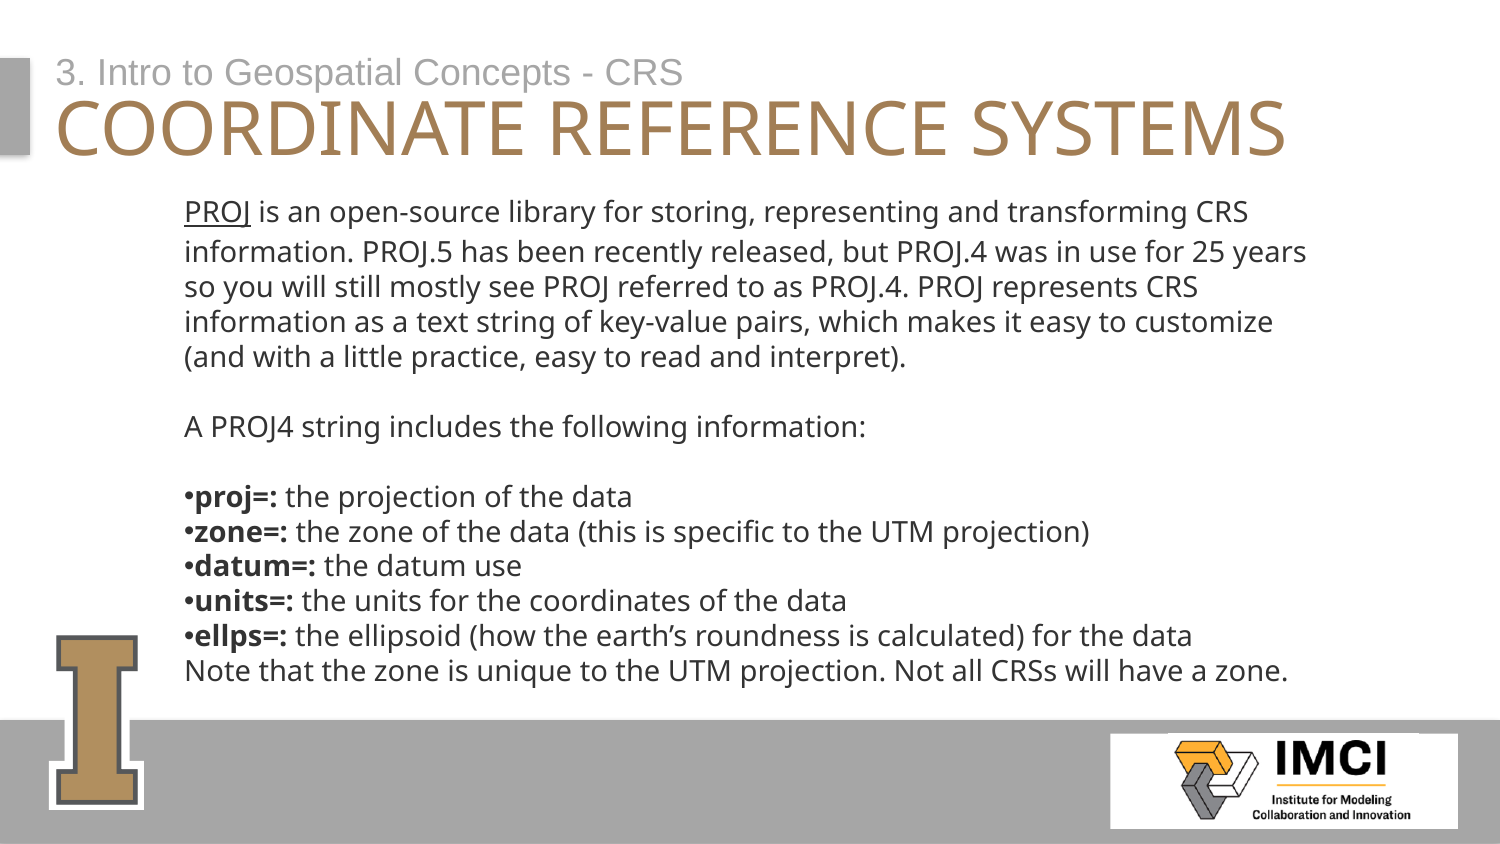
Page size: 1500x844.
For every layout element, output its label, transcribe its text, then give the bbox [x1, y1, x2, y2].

list 3. Intro to Geospatial Concepts - CRS [55, 48, 750, 94]
title Coordinate Reference Systems [54, 80, 1405, 175]
picture [1168, 733, 1419, 829]
text_box PROJ is an open-source library for storing, representing and transforming CRS information. PROJ.5 has been recently released, but PROJ.4 was in use for 25 years so you will still mostly see PROJ referred to as PROJ.4. PROJ represents CRS information as a text string of key-value pairs, which makes it easy to customize (and with a little practice, easy to read and interpret). A PROJ4 string includes the following information: proj=: the projection of the data zone=: the zone of the data (this is specific to the UTM projection) datum=: the datum use units=: the units for the coordinates of the data ellps=: the ellipsoid (how the earth’s roundness is calculated) for the data Note that the zone is unique to the UTM projection. Not all CRSs will have a zone. [169, 186, 1331, 695]
